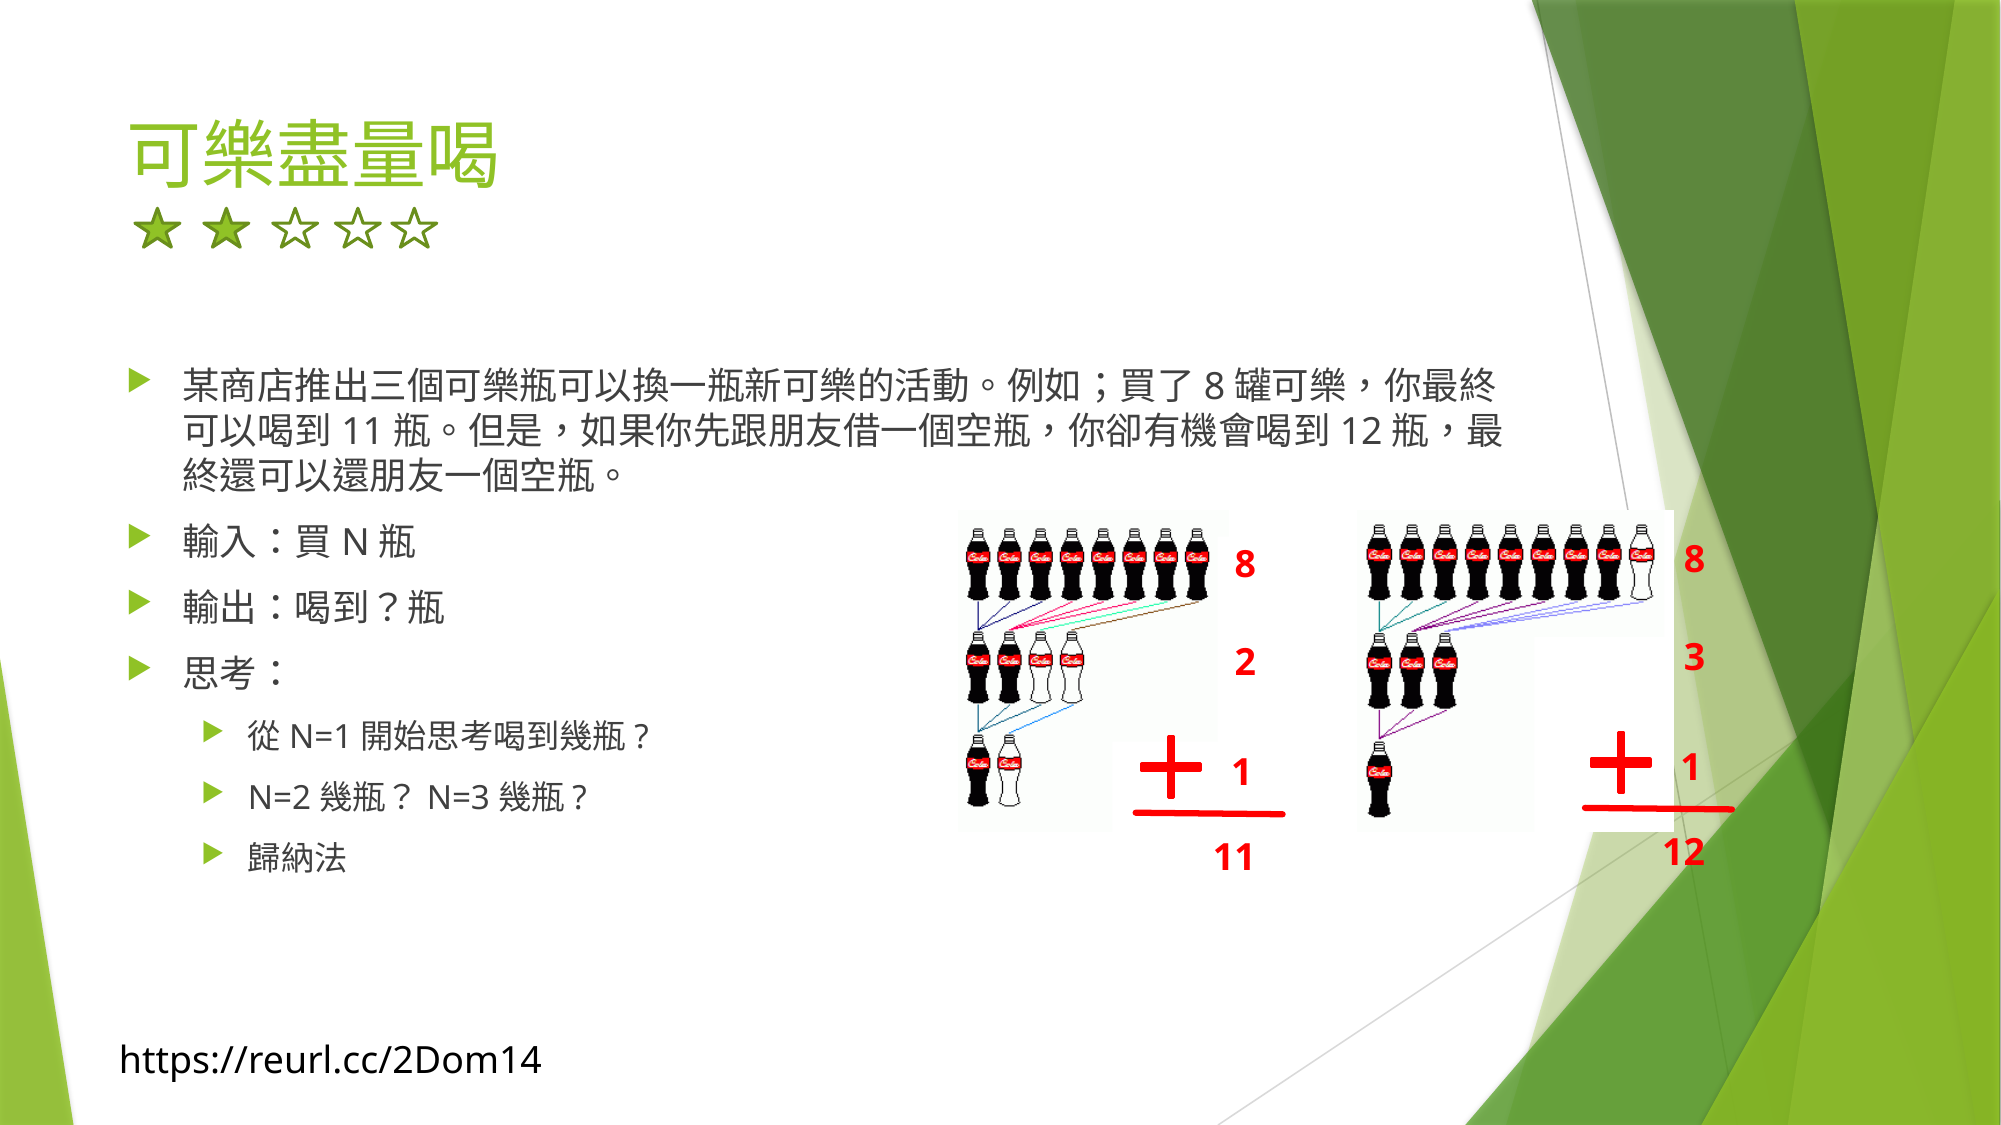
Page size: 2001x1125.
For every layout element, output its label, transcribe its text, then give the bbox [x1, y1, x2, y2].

text_box [202, 206, 251, 249]
text_box 8 [1679, 527, 1721, 588]
text_box 11 [1198, 825, 1271, 886]
text_box 1 [1679, 735, 1717, 796]
text_box [133, 206, 182, 249]
picture [1356, 510, 1675, 832]
text_box [333, 206, 382, 249]
text_box [390, 206, 439, 249]
text_box [271, 206, 320, 249]
picture [958, 510, 1229, 832]
text_box 12 [1647, 820, 1721, 881]
text_box 1 [1233, 740, 1268, 800]
list 某商店推出三個可樂瓶可以換一瓶新可樂的活動。例如；買了8罐可樂，你最終可以喝到11瓶。但是，如果你先跟朋友借一個空瓶，你卻有機會喝到12瓶，最終還可以還朋友一個空瓶。 輸入：買N瓶 輸出：喝到？瓶 思考： 從N=1開始思考喝到幾瓶? N=2幾瓶？N=3幾瓶? 歸納法 [111, 354, 1522, 992]
text_box 8 [1233, 532, 1272, 592]
text_box 3 [1679, 625, 1721, 686]
title 可樂盡量喝 [111, 99, 1522, 317]
text_box 2 [1233, 630, 1272, 691]
